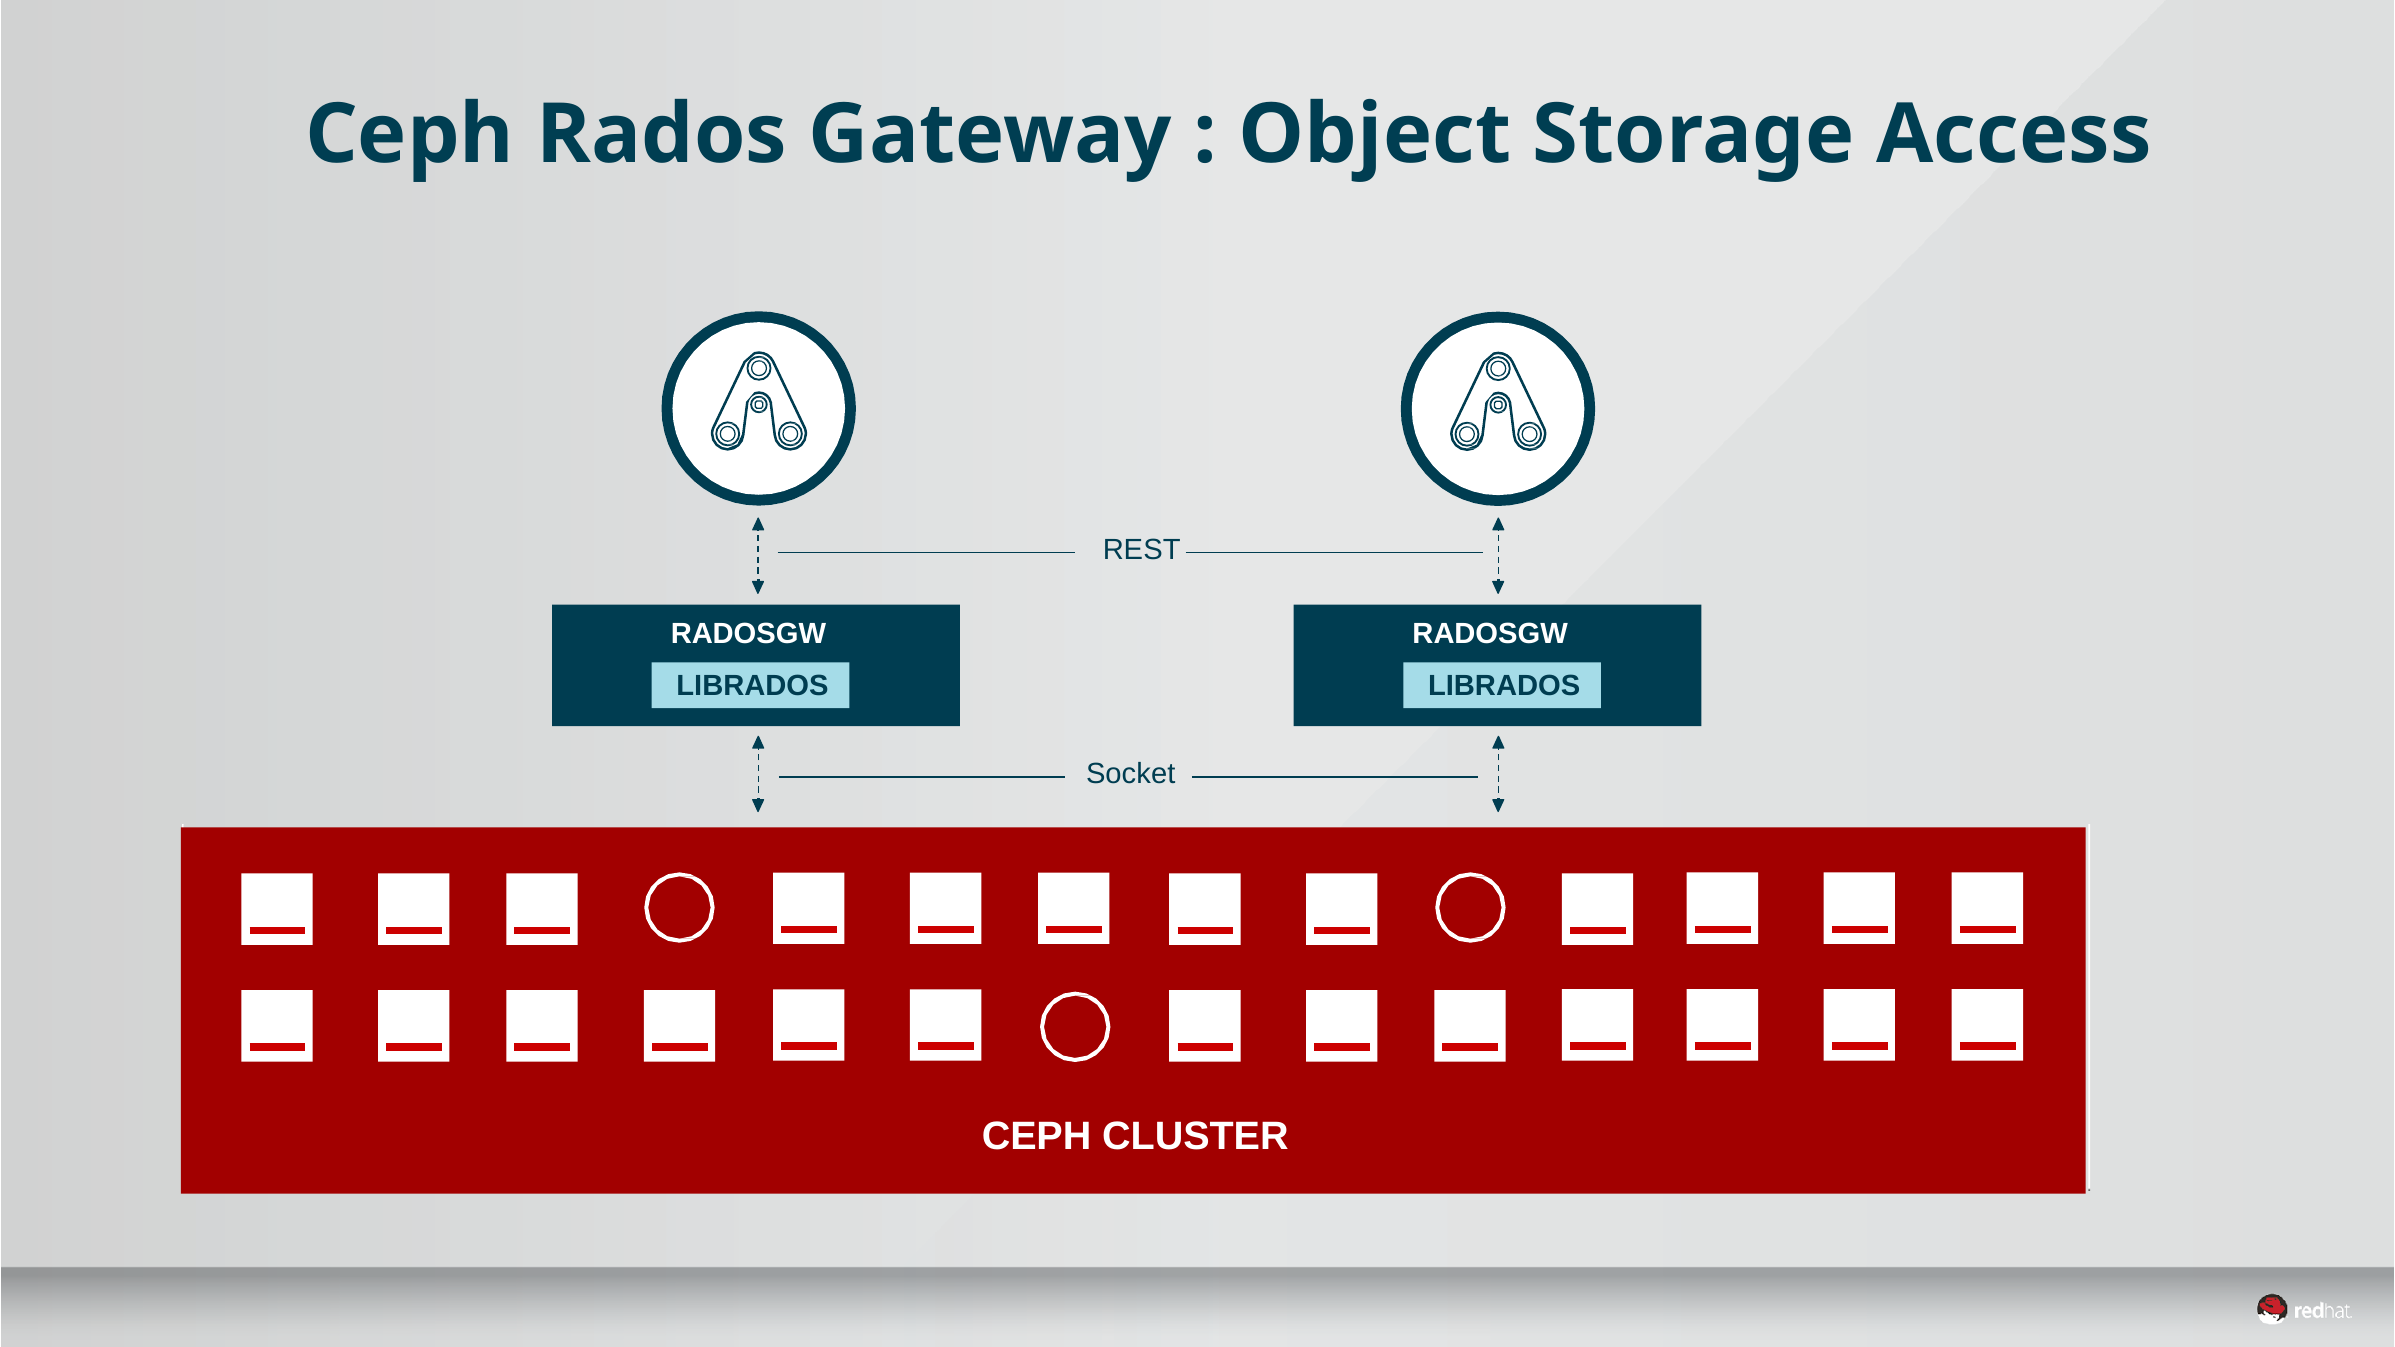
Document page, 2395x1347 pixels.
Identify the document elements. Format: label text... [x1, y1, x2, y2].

text_box [909, 872, 982, 944]
text_box [1485, 356, 1511, 382]
text_box RADOSGW [552, 604, 960, 727]
text_box [1492, 735, 1505, 749]
text_box Ceph Rados Gateway : Object Storage Access [281, 55, 2317, 219]
text_box [1169, 990, 1241, 1062]
text_box [1492, 799, 1505, 813]
text_box REST [1087, 530, 1192, 567]
text_box [1450, 351, 1547, 452]
text_box [1454, 421, 1480, 447]
text_box [1492, 517, 1505, 531]
text_box [1561, 989, 1634, 1061]
text_box [643, 990, 716, 1062]
text_box [710, 351, 808, 451]
text_box [777, 421, 803, 447]
text_box [506, 990, 578, 1062]
text_box [1411, 322, 1585, 496]
text_box [1306, 990, 1378, 1062]
text_box [1951, 872, 2024, 944]
text_box [1521, 426, 1538, 443]
text_box [1492, 580, 1505, 594]
text_box [1169, 873, 1241, 945]
picture [1, 0, 2394, 1347]
text_box [1040, 991, 1111, 1062]
text_box LIBRADOS [1403, 662, 1601, 709]
text_box [1458, 426, 1475, 443]
text_box [1823, 989, 1895, 1061]
text_box [672, 322, 846, 495]
text_box [180, 827, 2086, 1194]
text_box [752, 580, 764, 594]
text_box [1490, 360, 1507, 377]
text_box [1951, 989, 2024, 1061]
text_box [241, 873, 313, 945]
text_box [1306, 873, 1378, 945]
text_box [241, 990, 313, 1062]
text_box [752, 517, 765, 531]
text_box [1489, 396, 1507, 414]
text_box [750, 395, 768, 414]
text_box [715, 421, 741, 447]
text_box CEPH CLUSTER [899, 1109, 1368, 1159]
text_box [1400, 311, 1596, 506]
text_box [773, 872, 845, 944]
text_box [1038, 872, 1110, 944]
text_box RADOSGW [1293, 604, 1702, 727]
text_box [752, 799, 765, 813]
text_box LIBRADOS [651, 662, 850, 709]
text_box [378, 873, 450, 945]
text_box [752, 735, 765, 749]
text_box [1493, 400, 1503, 410]
text_box [751, 360, 768, 377]
text_box [782, 425, 799, 442]
text_box [1686, 872, 1759, 944]
text_box [378, 990, 450, 1062]
text_box [773, 989, 845, 1061]
text_box [661, 311, 856, 506]
text_box Socket [1077, 754, 1180, 791]
text_box [746, 355, 772, 381]
text_box [1434, 990, 1506, 1062]
text_box [719, 425, 736, 442]
text_box [1823, 872, 1895, 944]
text_box [1561, 873, 1634, 945]
text_box [506, 873, 578, 945]
text_box [909, 989, 982, 1061]
text_box [1435, 872, 1506, 943]
text_box [644, 872, 715, 943]
text_box [1517, 421, 1543, 447]
text_box [1686, 989, 1759, 1061]
